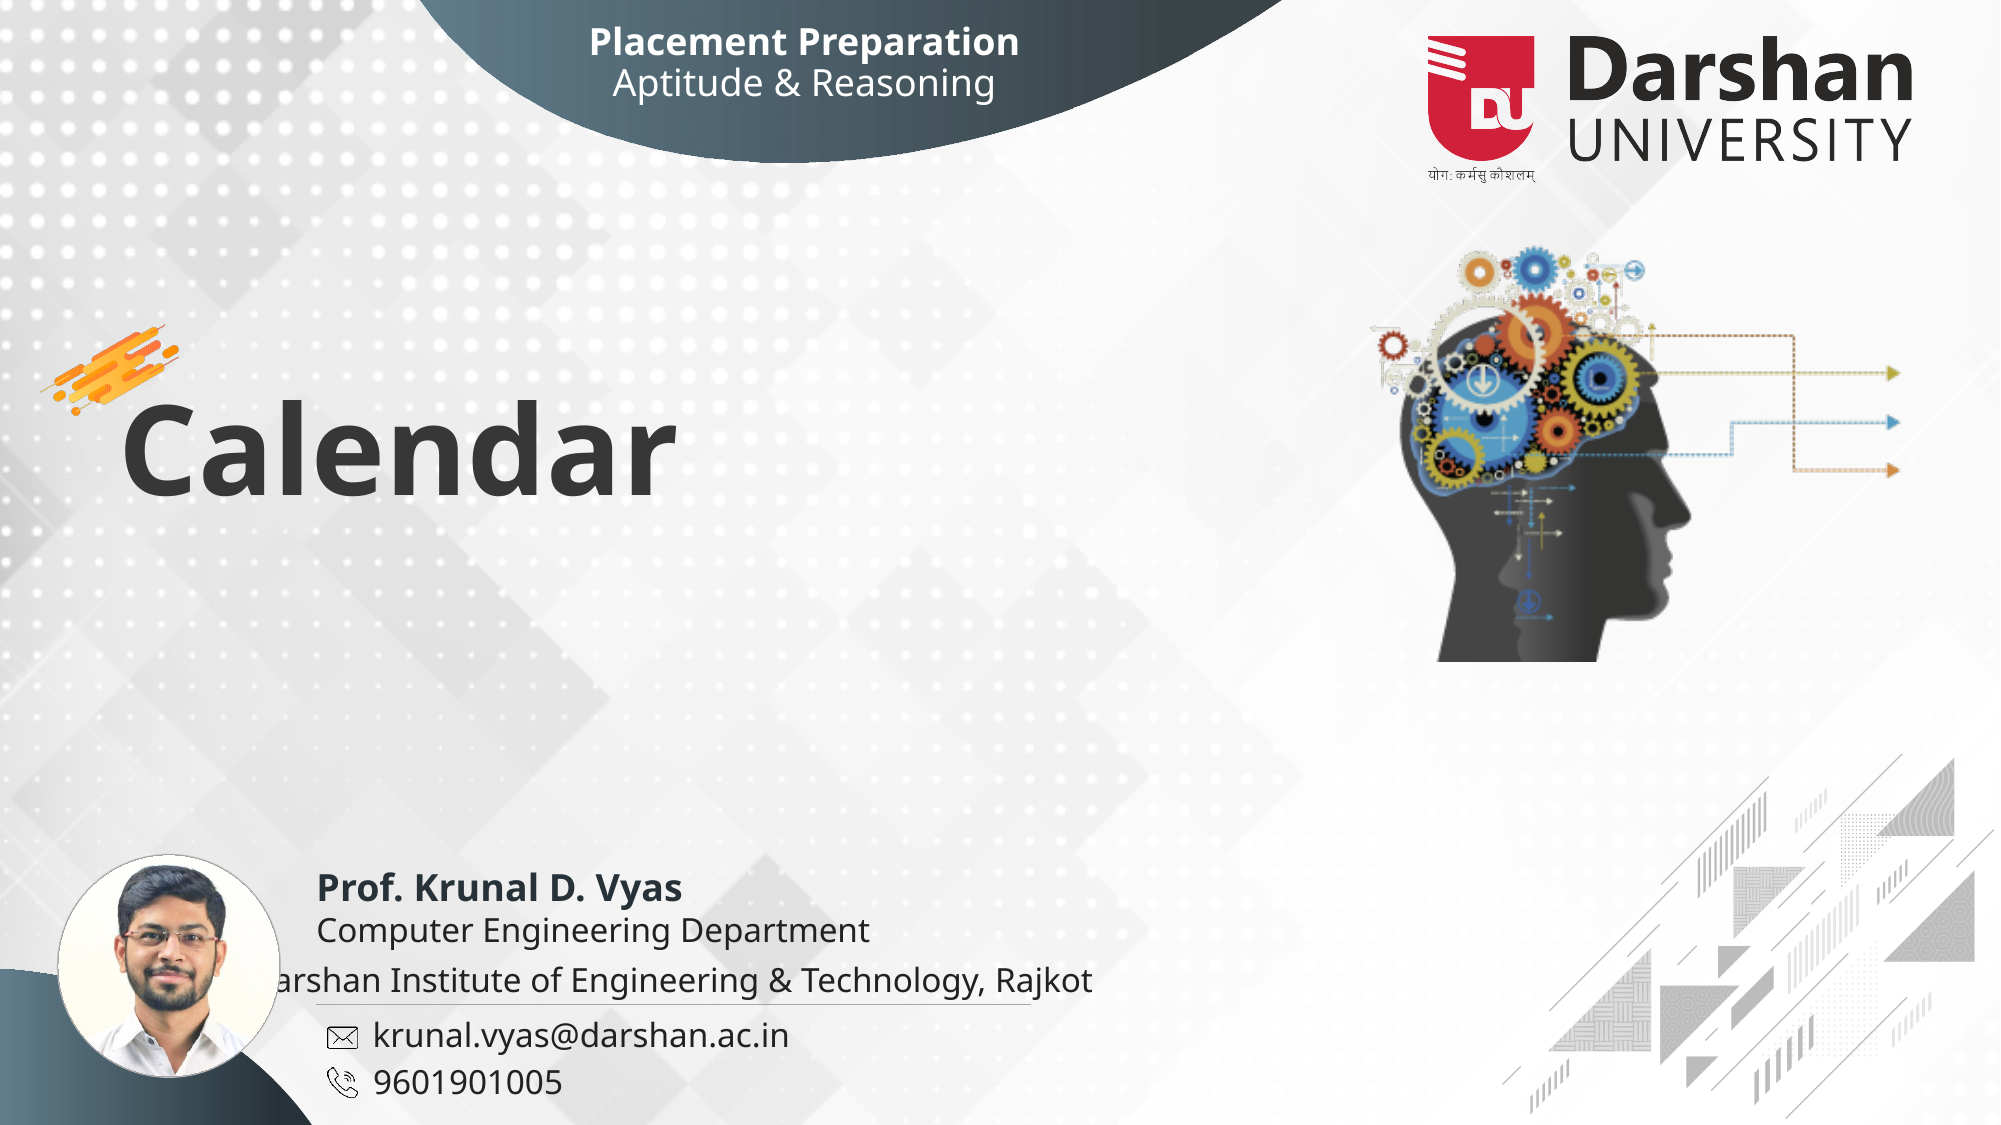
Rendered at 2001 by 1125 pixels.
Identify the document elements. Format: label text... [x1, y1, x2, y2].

picture [1356, 235, 1912, 662]
picture [327, 1067, 358, 1098]
list krunal.vyas@darshan.ac.in [357, 1013, 971, 1061]
title Calendar [103, 245, 1258, 669]
picture [1428, 36, 1912, 183]
picture [20, 307, 103, 434]
list Prof. Krunal D. Vyas [301, 865, 1217, 913]
list Computer Engineering Department [301, 913, 915, 956]
list 9601901005 [358, 1059, 972, 1108]
picture [327, 1022, 357, 1053]
picture [57, 854, 280, 1077]
list Placement Preparation Aptitude & Reasoning [423, 3, 1186, 124]
